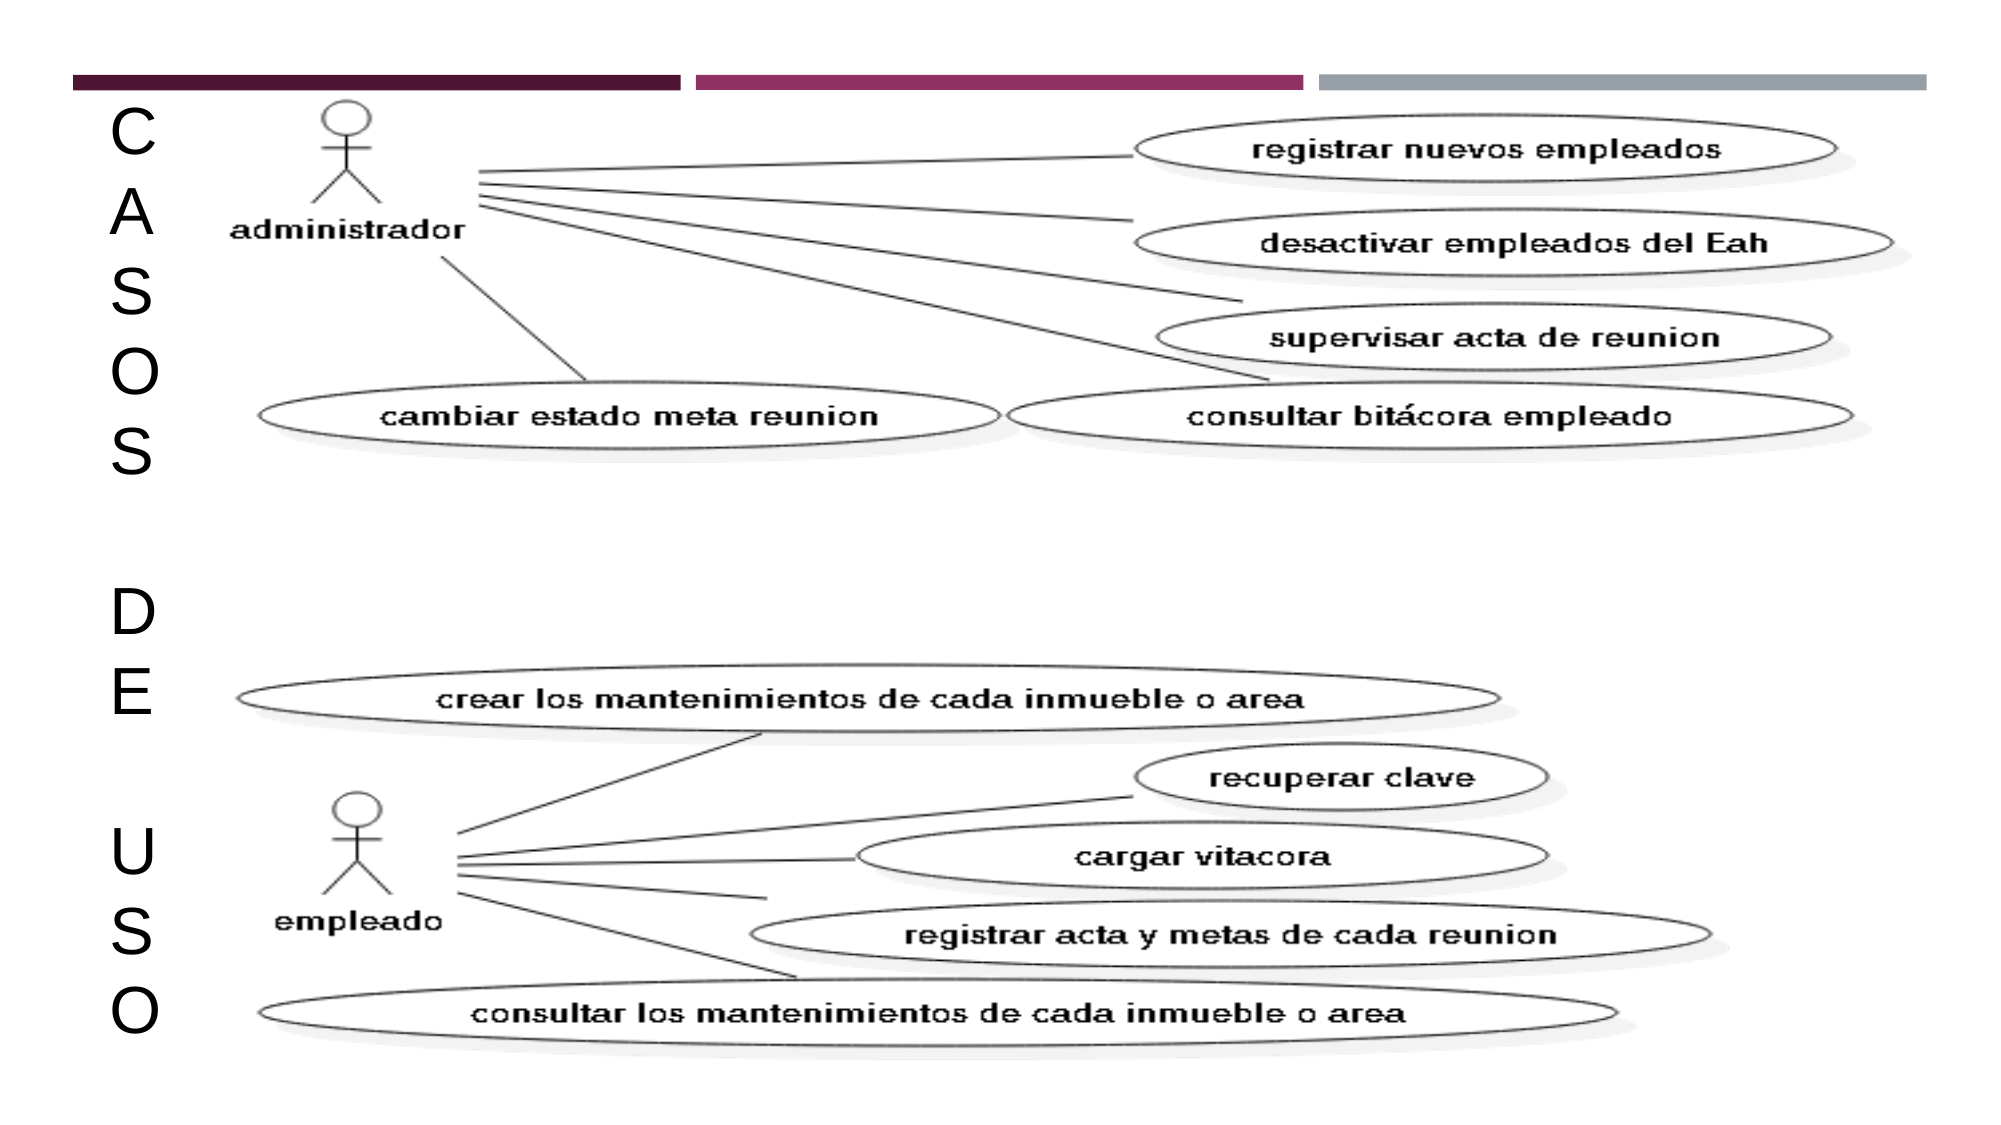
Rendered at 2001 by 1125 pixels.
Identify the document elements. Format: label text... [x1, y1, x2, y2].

text_box CASOS DE USO [94, 80, 188, 1044]
picture [190, 80, 2000, 1125]
